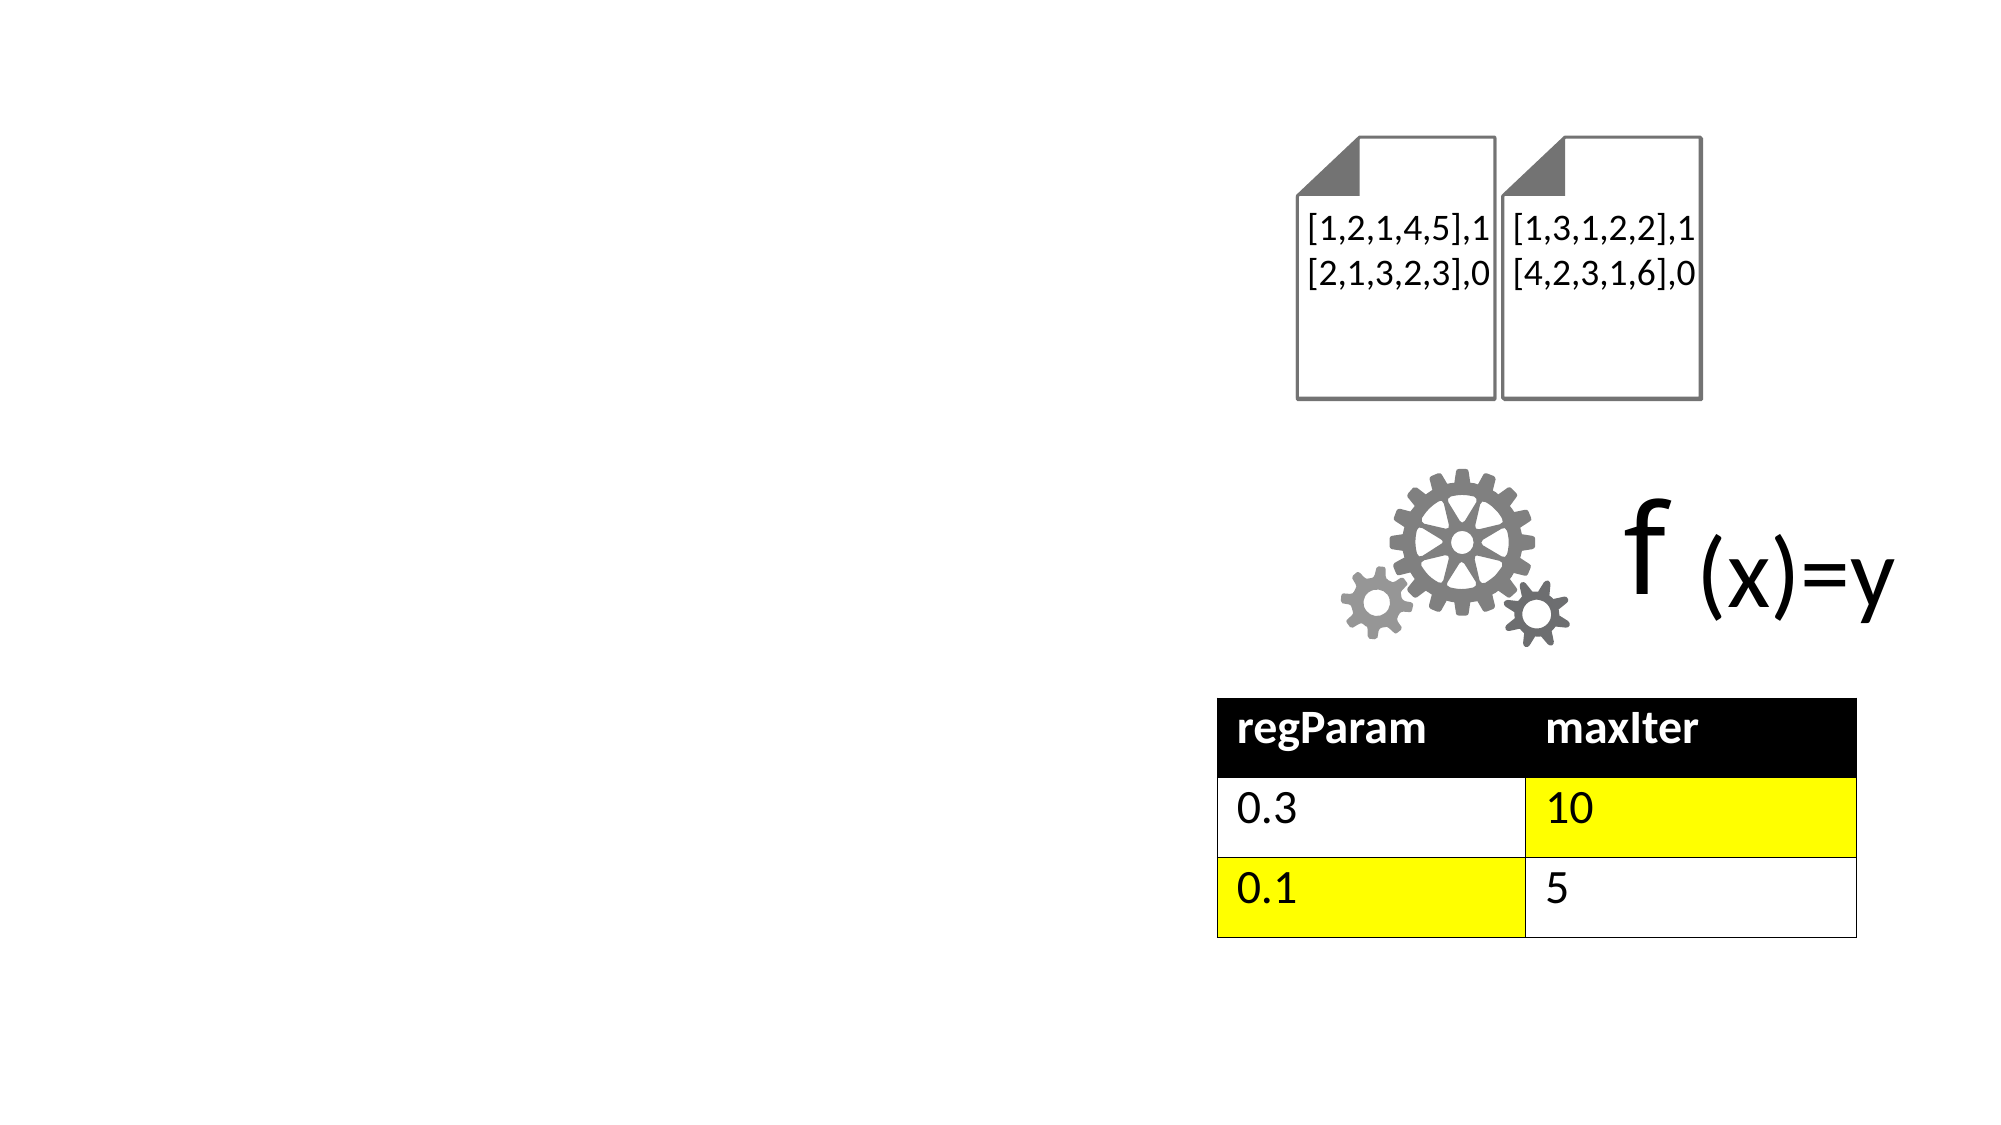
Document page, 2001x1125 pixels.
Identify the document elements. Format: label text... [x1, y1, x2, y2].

table_header maxIter [1526, 699, 1856, 777]
table_cell 0.3 [1218, 778, 1525, 857]
table_header regParam [1218, 699, 1526, 777]
text_box [1389, 468, 1536, 616]
text_box [1340, 566, 1414, 640]
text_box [1608, 461, 1912, 636]
text_box [1503, 580, 1570, 647]
table_cell 0.1 [1218, 858, 1525, 937]
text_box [1496, 137, 1713, 399]
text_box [1290, 137, 1496, 399]
table_cell 5 [1526, 858, 1856, 937]
table_cell 10 [1526, 778, 1856, 857]
